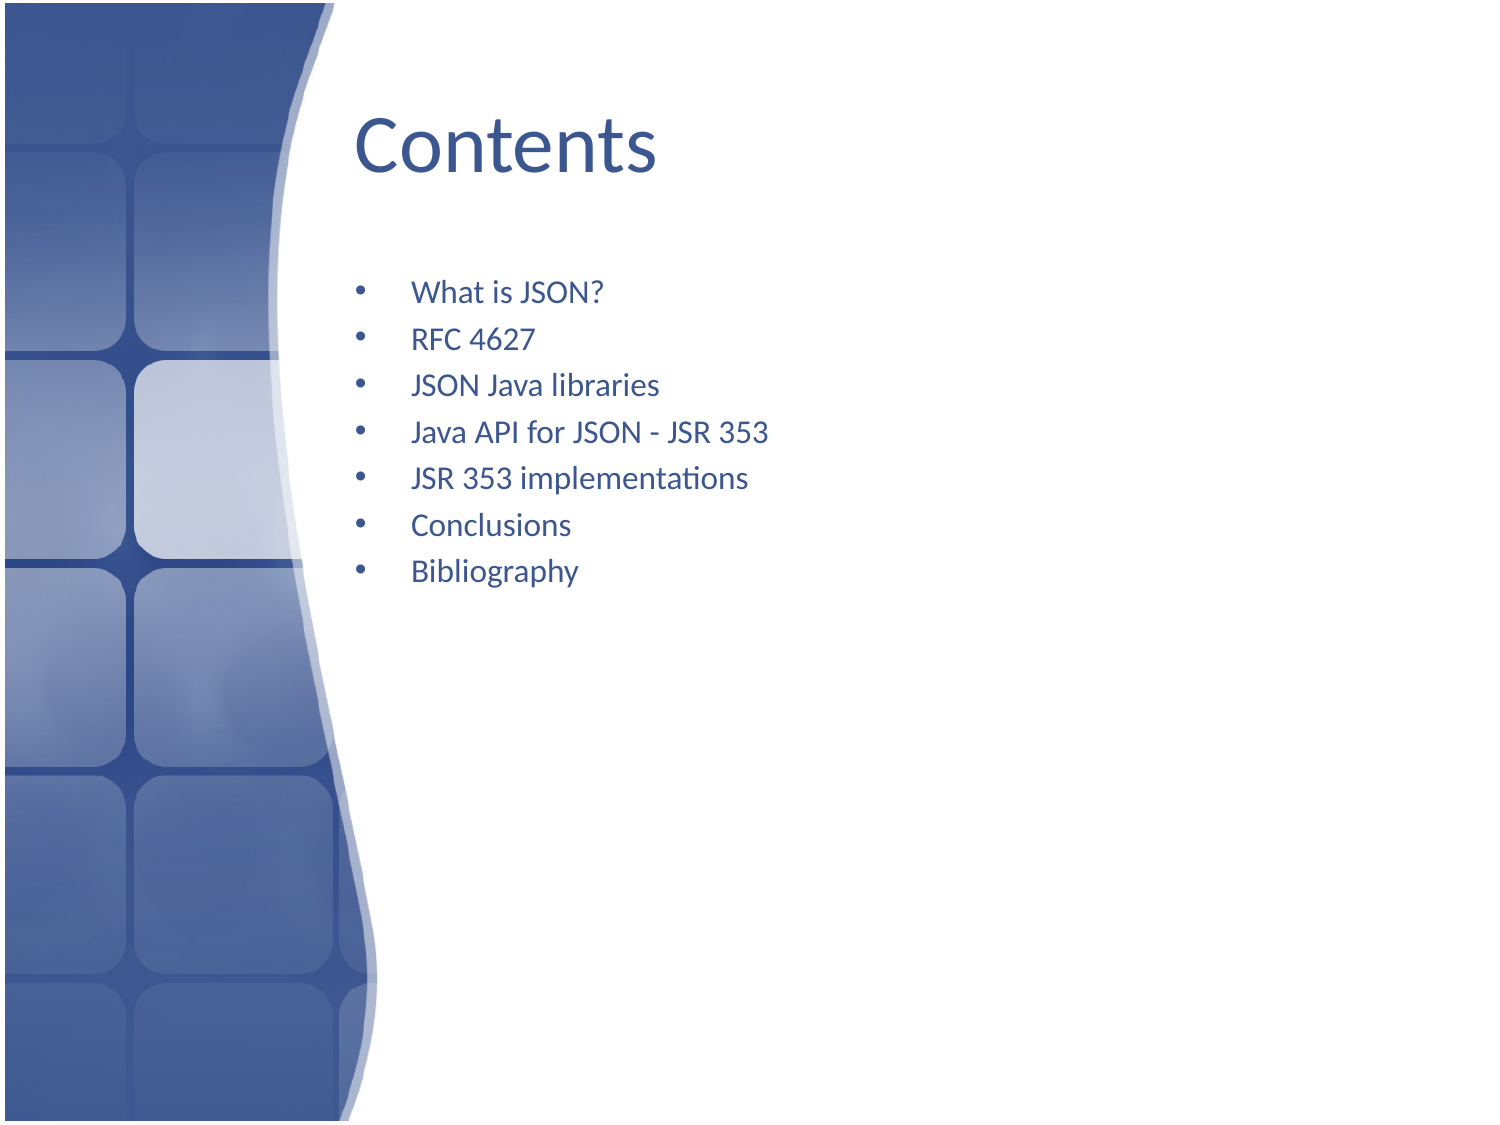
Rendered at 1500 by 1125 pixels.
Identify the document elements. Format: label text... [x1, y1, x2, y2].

picture [0, 0, 1500, 1125]
list What is JSON? RFC 4627 JSON Java libraries Java API for JSON - JSR 353 JSR 353 implementations Conclusions Bibliography [339, 262, 1426, 1088]
title Contents [339, 44, 1426, 233]
